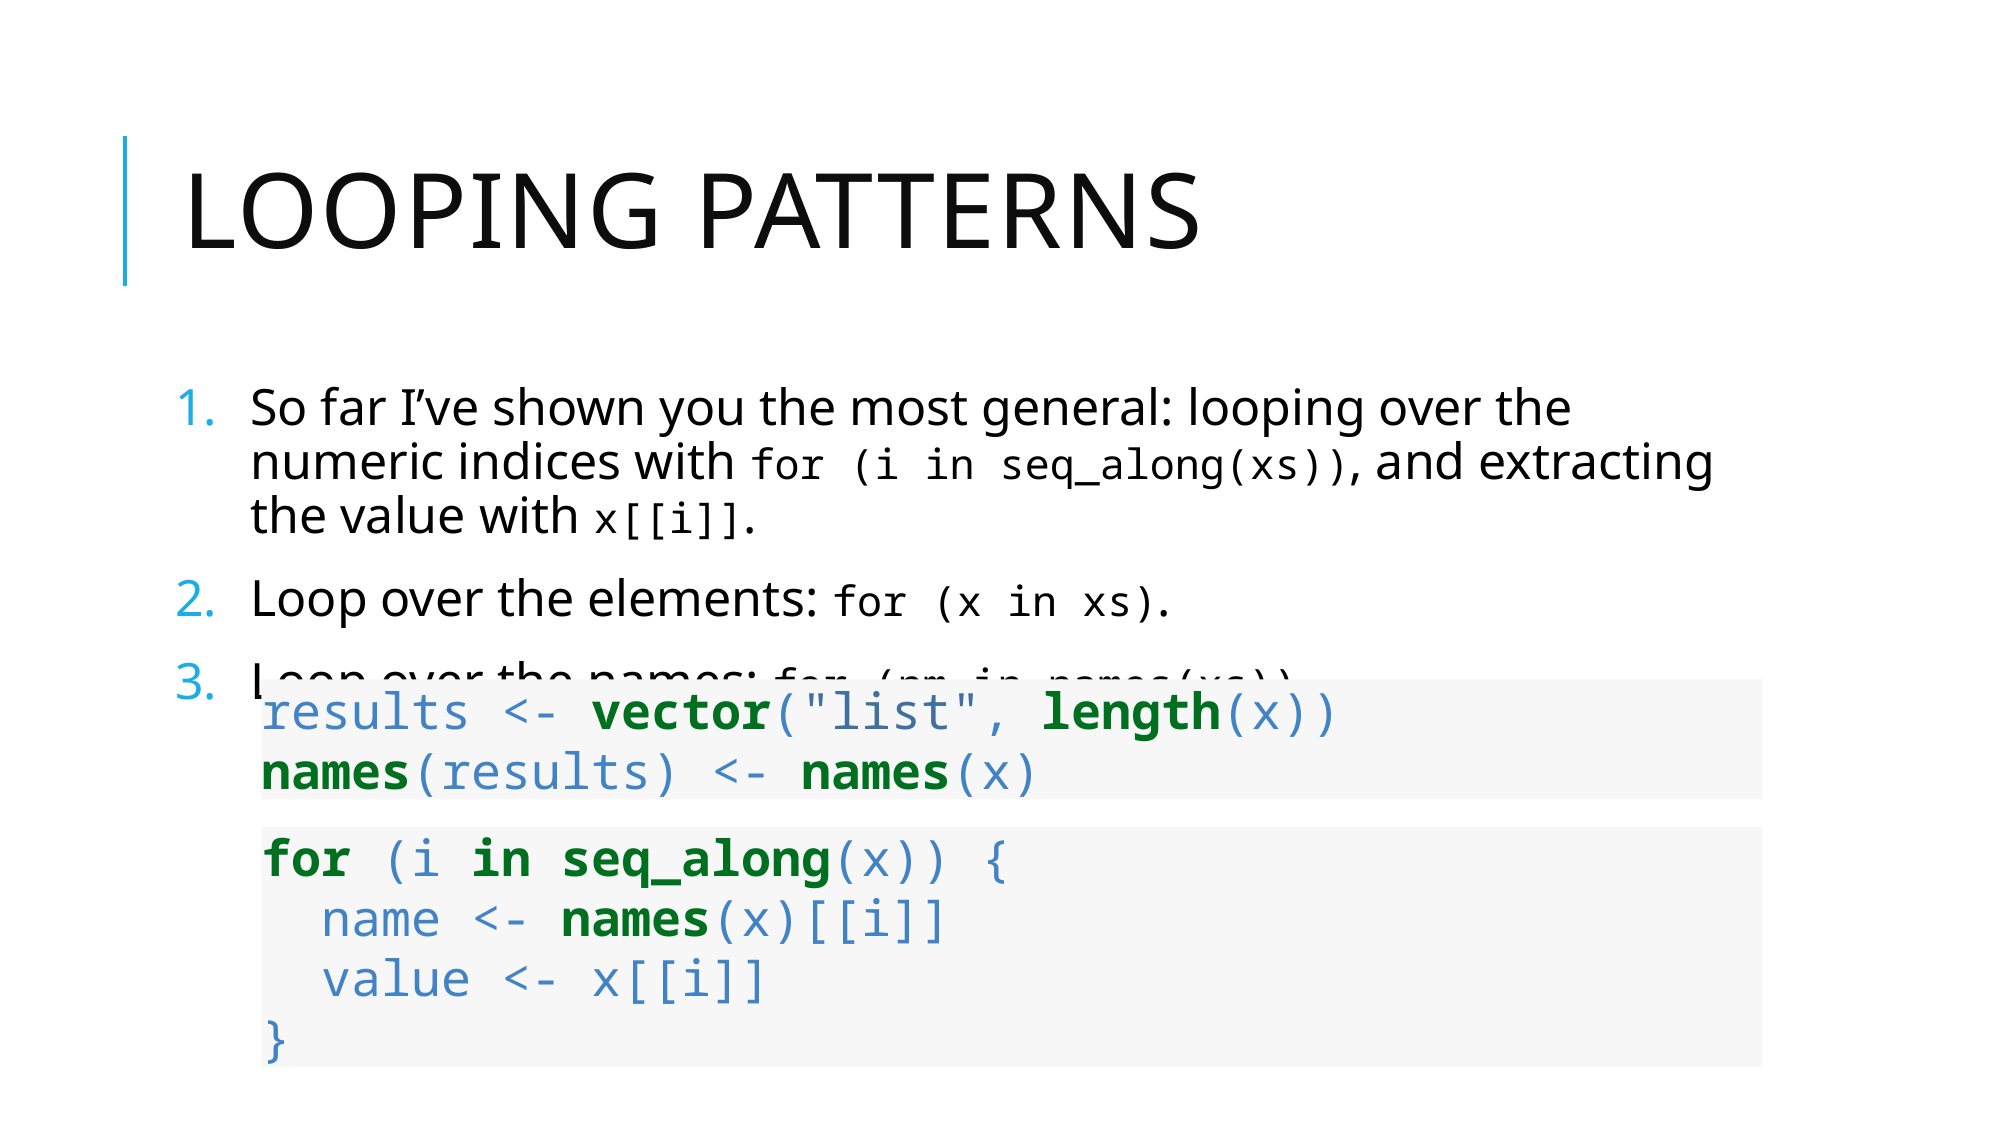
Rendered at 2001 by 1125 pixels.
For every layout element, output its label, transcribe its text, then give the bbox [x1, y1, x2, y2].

text_box for (i in seq_along(x)) { name <- names(x)[[i]] value <- x[[i]] } [261, 826, 1763, 1067]
text_box results <- vector("list", length(x)) names(results) <- names(x) [261, 679, 1763, 800]
title Looping patterns [168, 96, 1763, 342]
list So far I’ve shown you the most general: looping over the numeric indices with for (i in seq_along(xs)), and extracting the value with x[[i]]. Loop over the elements: for (x in xs). Loop over the names: for (nm in names(xs)). [168, 375, 1763, 1035]
